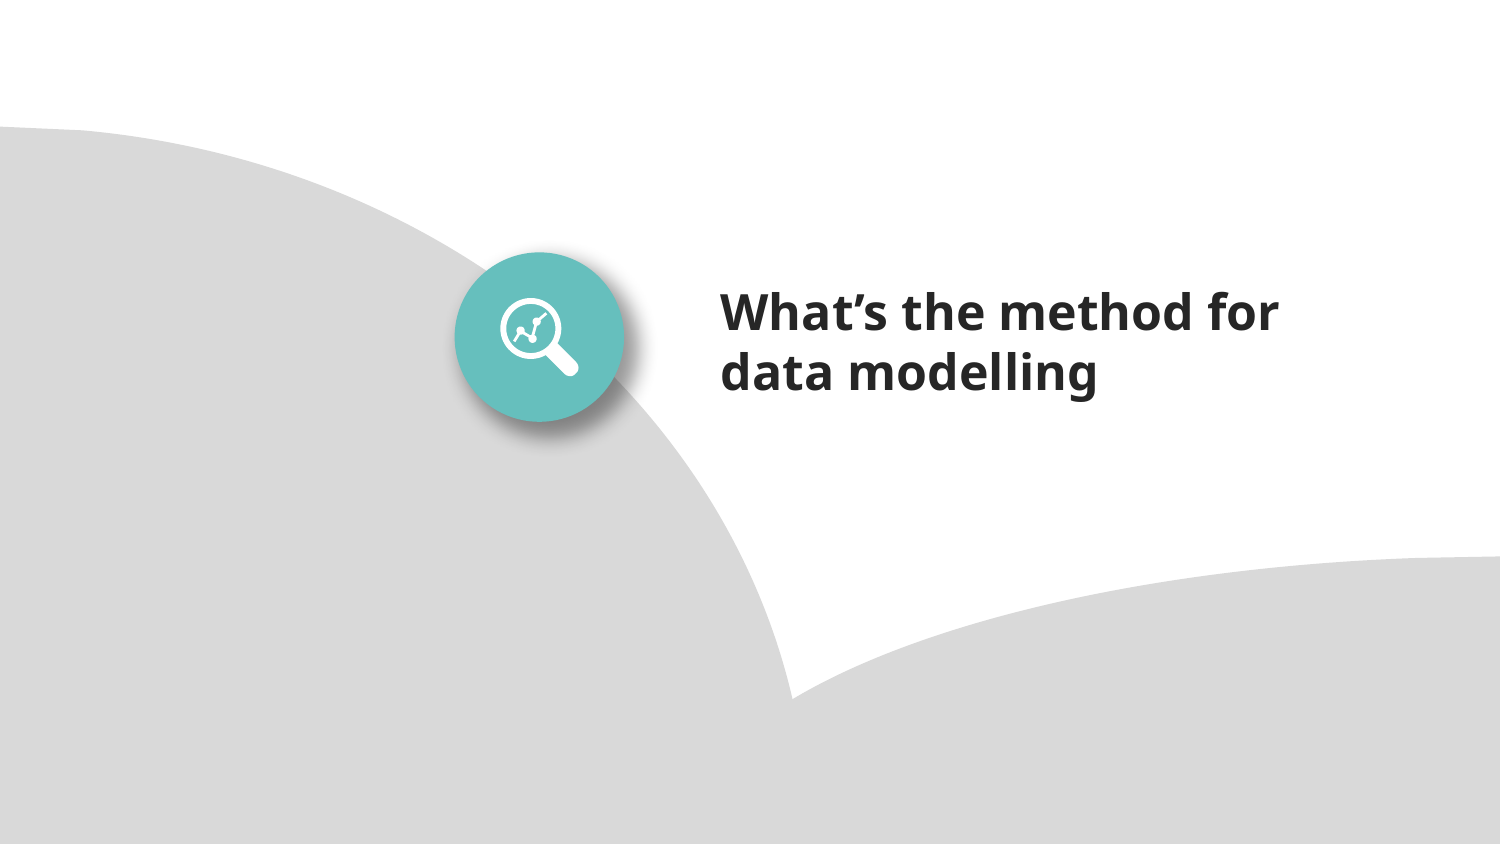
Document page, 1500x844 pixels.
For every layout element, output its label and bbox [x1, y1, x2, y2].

text_box [0, 126, 1500, 844]
text_box [454, 252, 625, 422]
